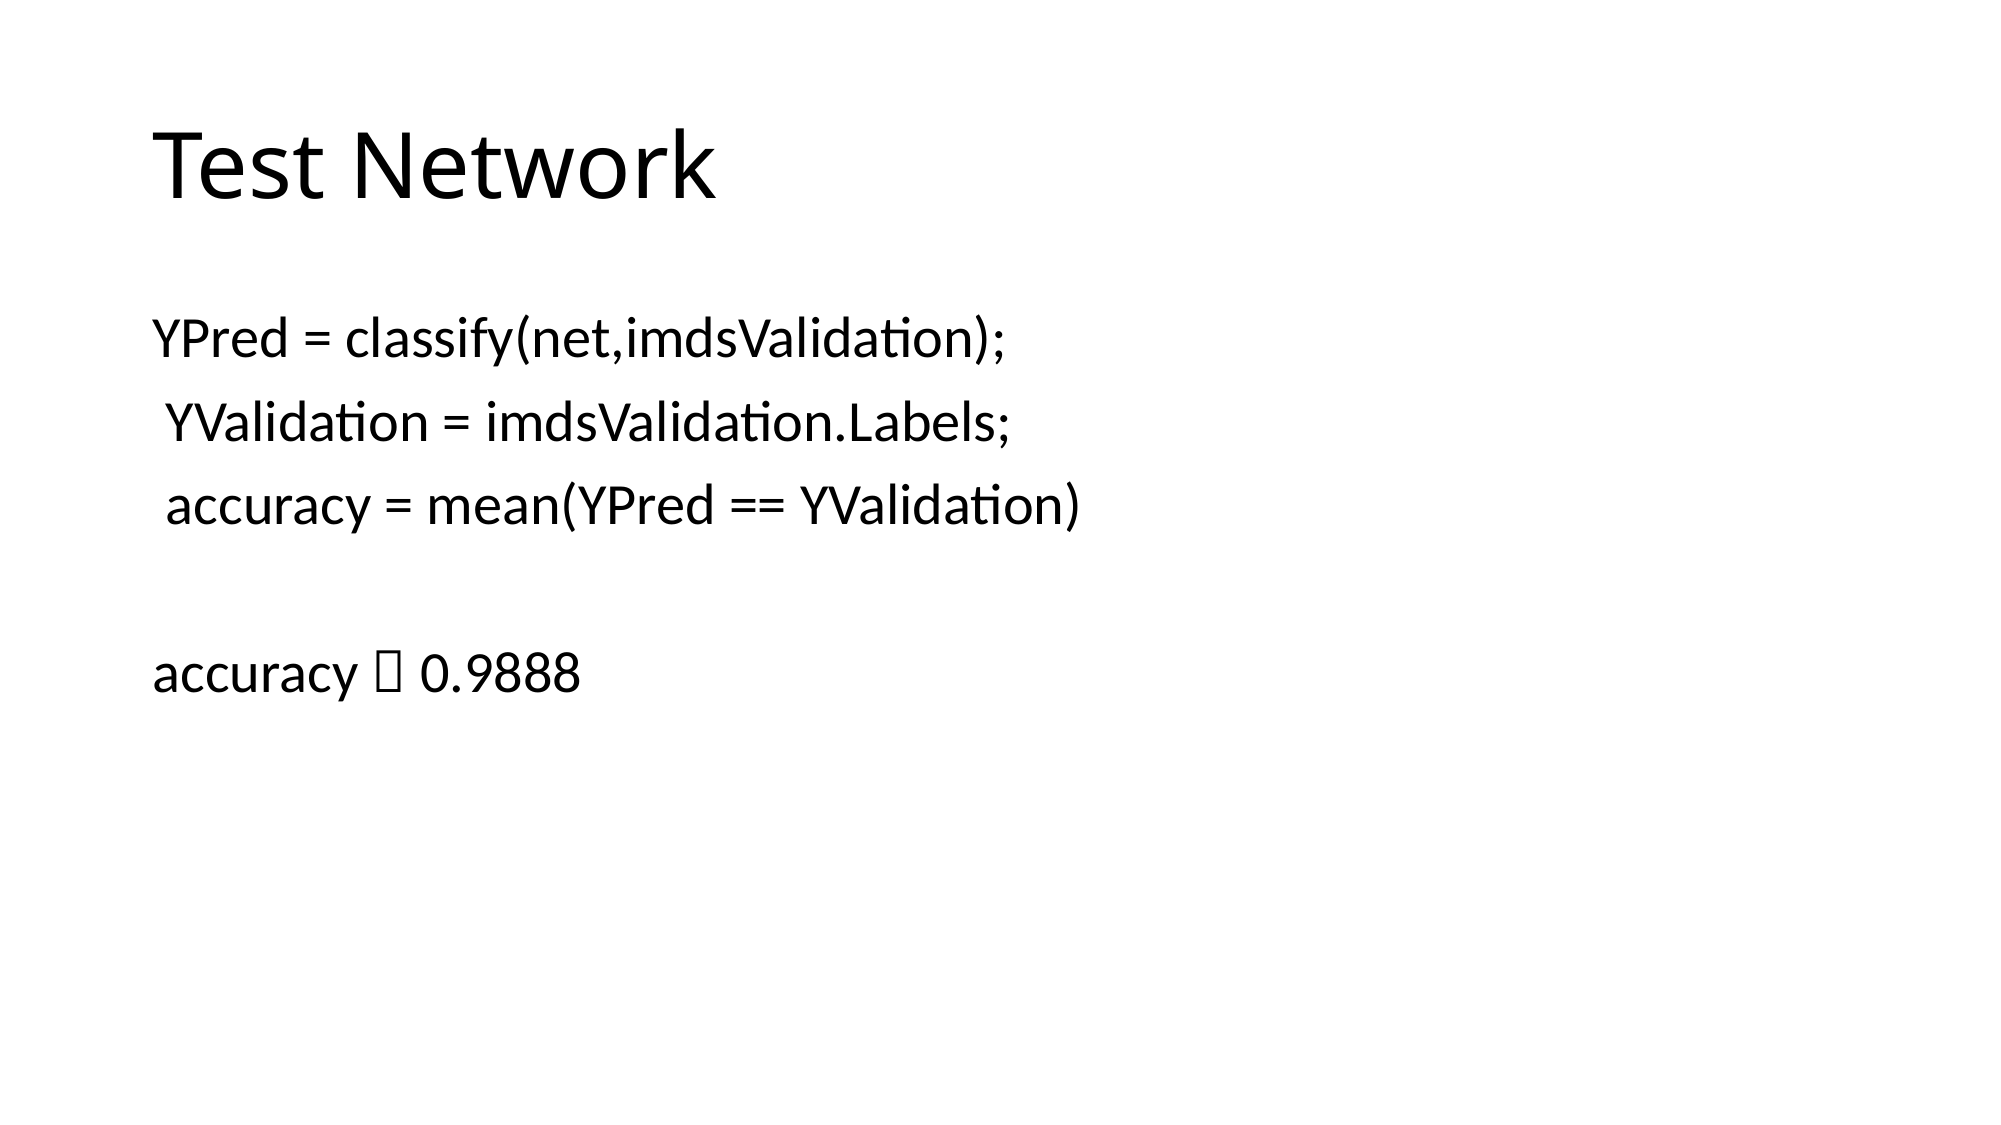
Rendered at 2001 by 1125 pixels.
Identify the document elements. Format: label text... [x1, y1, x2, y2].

list YPred = classify(net,imdsValidation); YValidation = imdsValidation.Labels; accuracy = mean(YPred == YValidation) accuracy  0.9888 [137, 299, 1863, 1014]
title Test Network [137, 59, 1863, 278]
